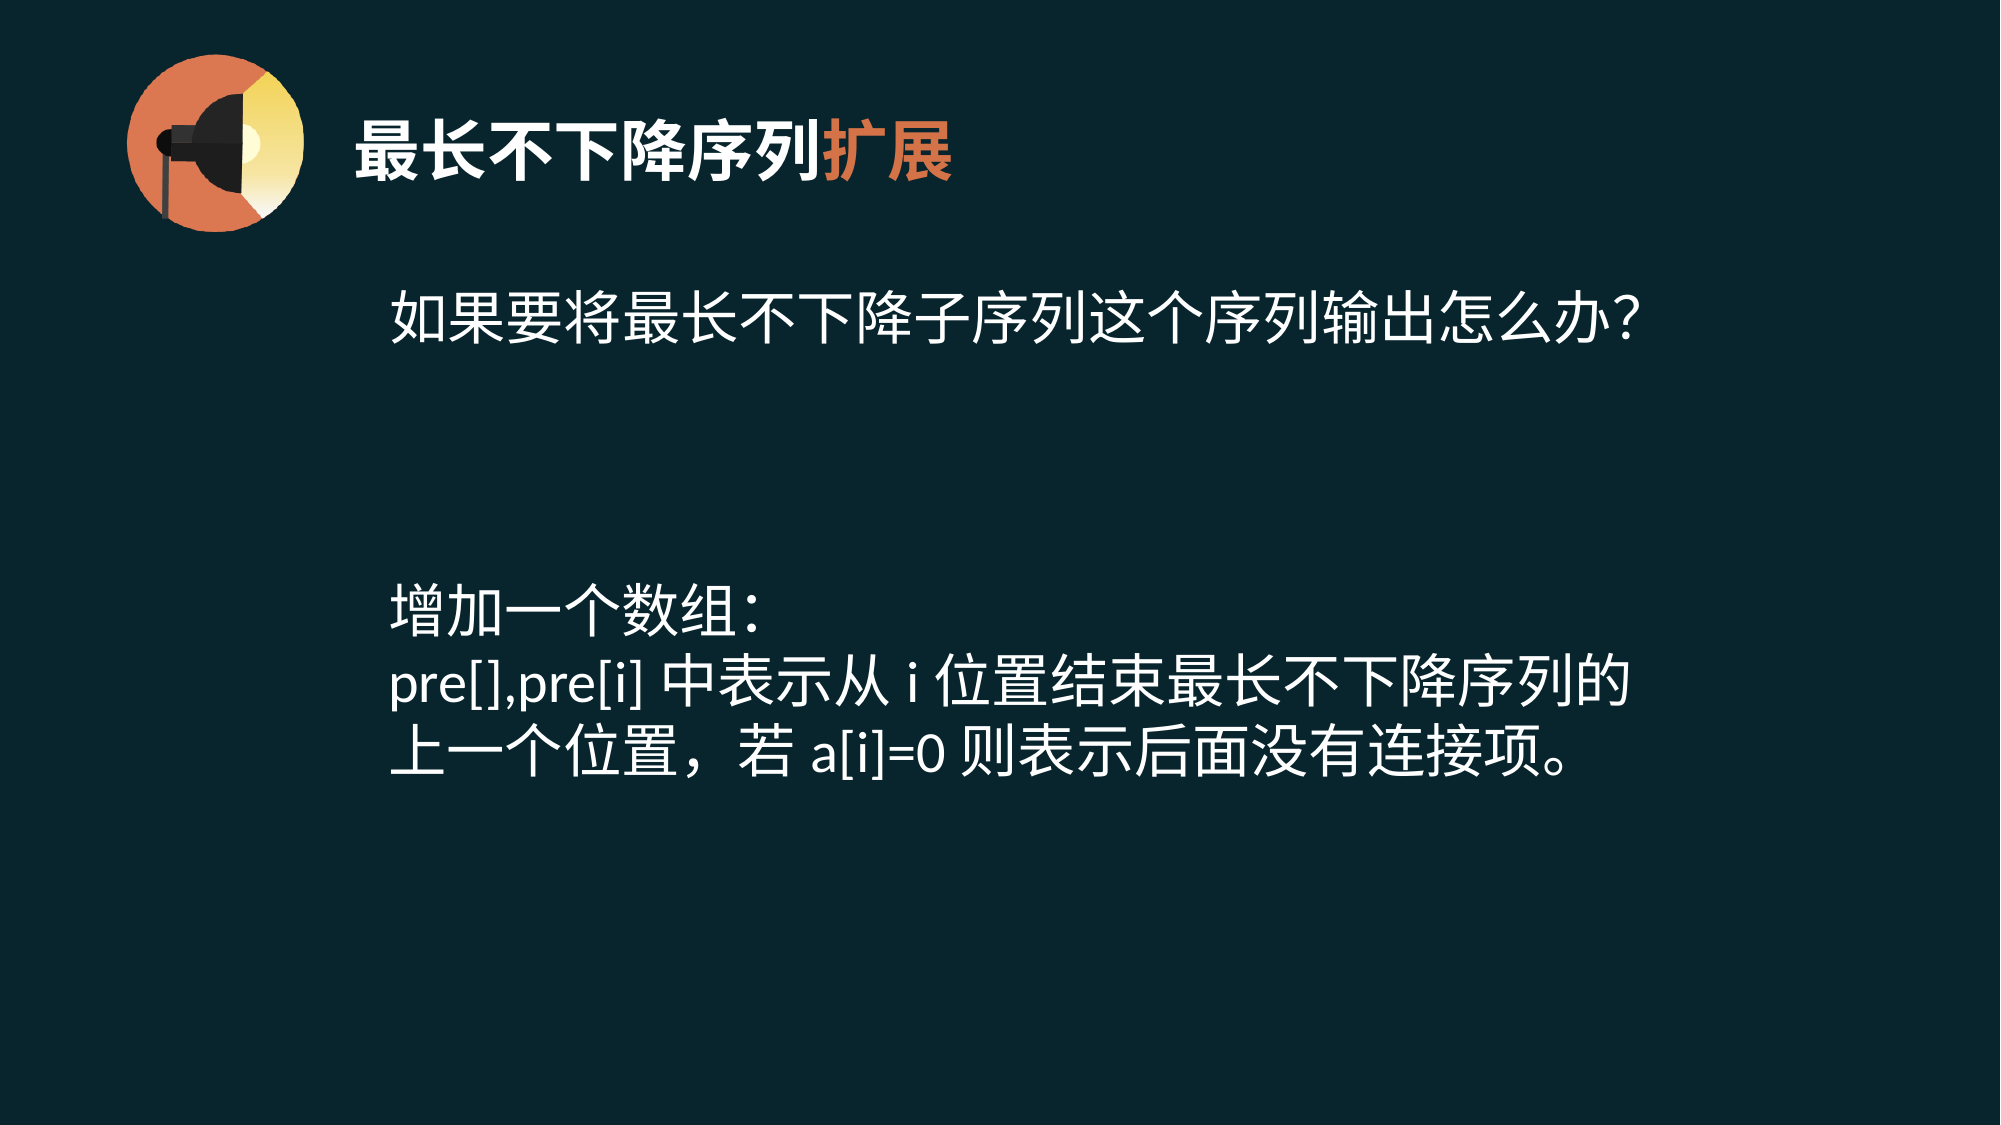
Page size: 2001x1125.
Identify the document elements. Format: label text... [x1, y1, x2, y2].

text_box 如果要将最长不下降子序列这个序列输出怎么办？ [199, 274, 1861, 359]
picture [126, 54, 304, 232]
text_box 增加一个数组： pre[],pre[i]中表示从i位置结束最长不下降序列的上一个位置，若a[i]=0则表示后面没有连接项。 [373, 567, 1687, 792]
title 最长不下降序列扩展 [338, 90, 1532, 209]
